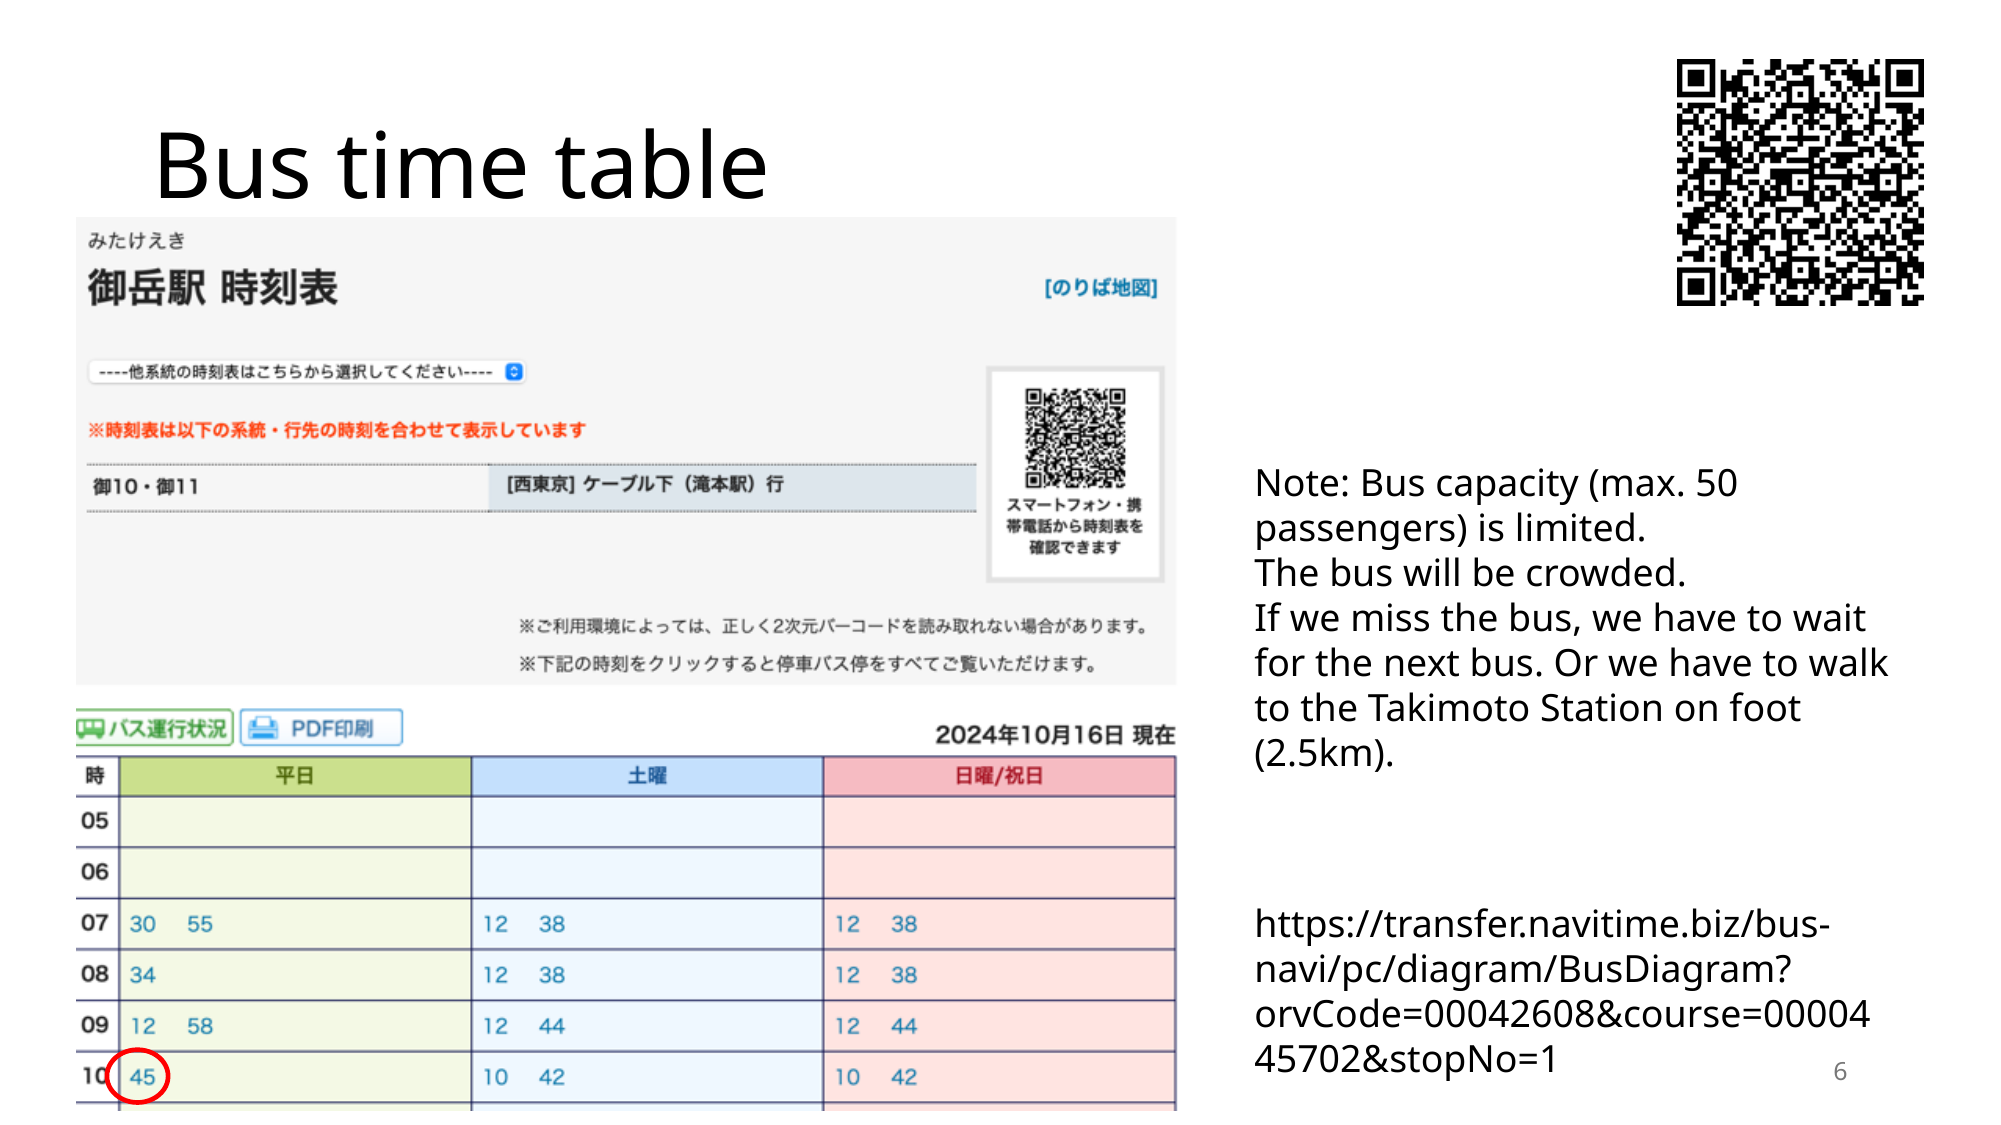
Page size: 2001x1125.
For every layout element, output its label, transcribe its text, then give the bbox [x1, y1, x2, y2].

slide_number 6 [1412, 1042, 1863, 1103]
text_box Note: Bus capacity (max. 50 passengers) is limited. The bus will be crowded. If we miss the bus, we have to wait for the next bus. Or we have to walk to the Takimoto Station on foot (2.5km). [1239, 451, 1924, 782]
text_box https://transfer.navitime.biz/bus-navi/pc/diagram/BusDiagram?orvCode=00042608&course=0000445702&stopNo=1 [1239, 892, 1897, 1088]
picture [75, 216, 1218, 1111]
title Bus time table [137, 59, 1677, 278]
picture [1677, 59, 1924, 307]
